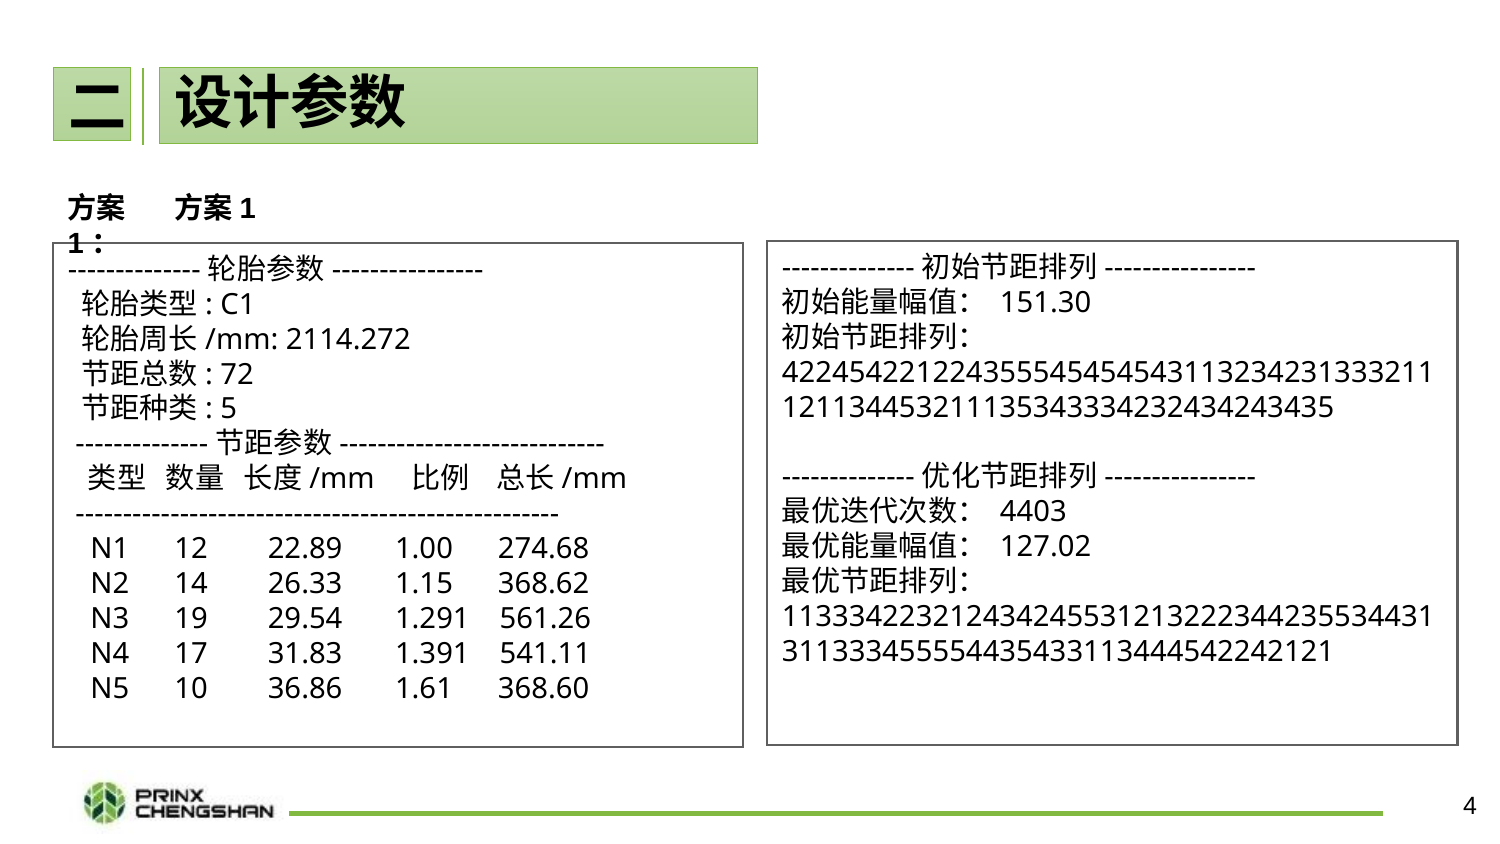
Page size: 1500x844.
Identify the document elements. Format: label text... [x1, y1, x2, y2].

text_box 设计参数 [159, 67, 758, 144]
text_box 二 [53, 67, 131, 141]
text_box 方案1： [53, 182, 172, 267]
slide_number 4 [1152, 782, 1490, 827]
text_box --------------初始节距排列---------------- 初始能量幅值： 151.30 初始节距排列： 422454221224355545454543113234231333211121134453211135343334232434243435 --------------优化节距排列---------------- 最优迭代次数： 4403 最优能量幅值： 127.02 最优节距排列： 113334223212434245531213222344235534431311333455554435433113444542242121 [766, 240, 1459, 746]
text_box 方案1 [159, 181, 739, 232]
text_box --------------轮胎参数---------------- 轮胎类型: C1 轮胎周长/mm: 2114.272 节距总数: 72 节距种类: 5 --------------节距参数---------------------------- 类型 数量 长度/mm 比例 总长/mm --------------------------------------------------- N1 12 22.89 1.00 274.68 N2 14 26.33 1.15 368.62 N3 19 29.54 1.291 561.26 N4 17 31.83 1.391 541.11 N5 10 36.86 1.61 368.60 [52, 242, 744, 748]
picture [58, 770, 290, 834]
